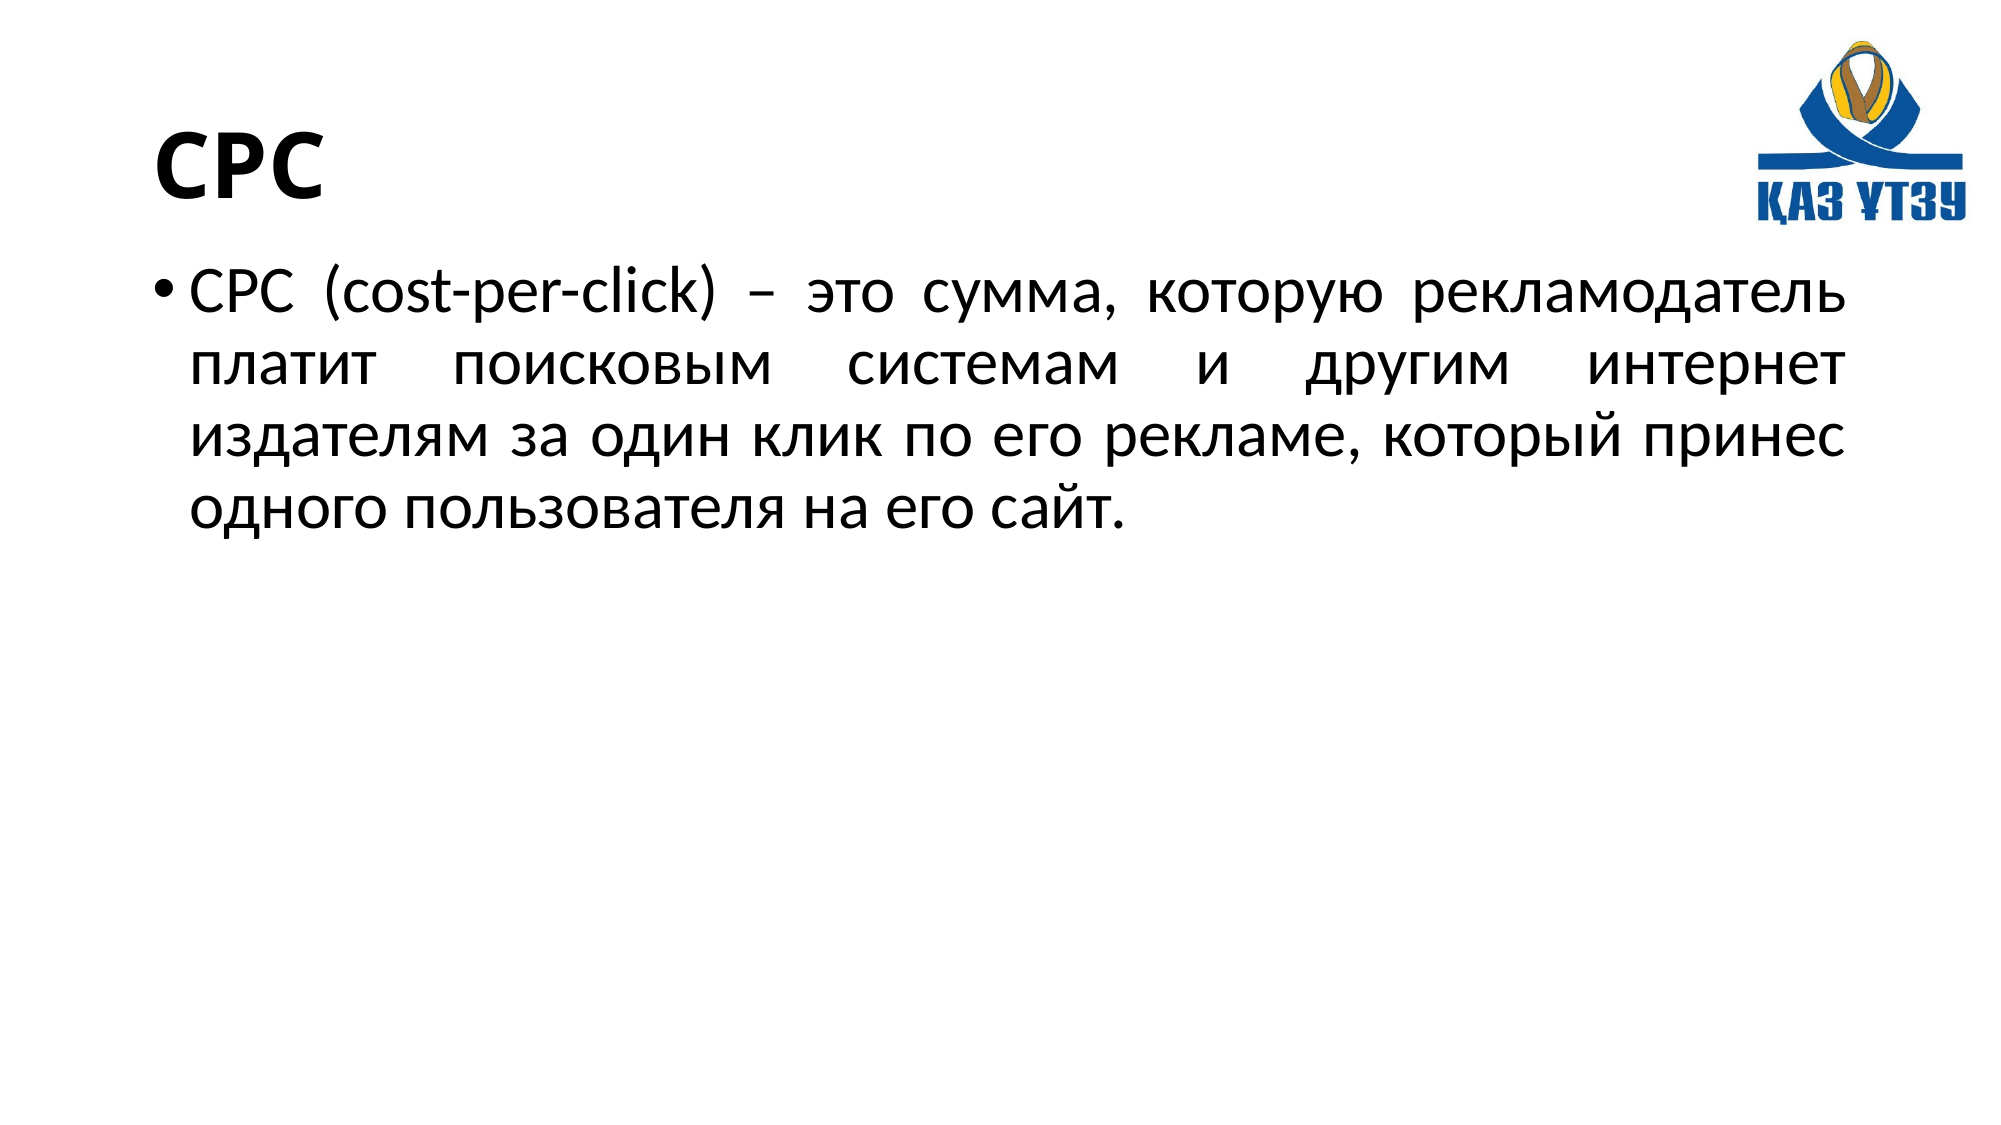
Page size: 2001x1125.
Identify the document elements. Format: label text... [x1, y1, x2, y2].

list CPC (cost-per-click) – это сумма, которую рекламодатель платит поисковым системам и другим интернет издателям за один клик по его рекламе, который принес одного пользователя на его сайт. [137, 247, 1863, 1014]
picture [1754, 37, 1970, 227]
title CPC [137, 59, 1863, 247]
